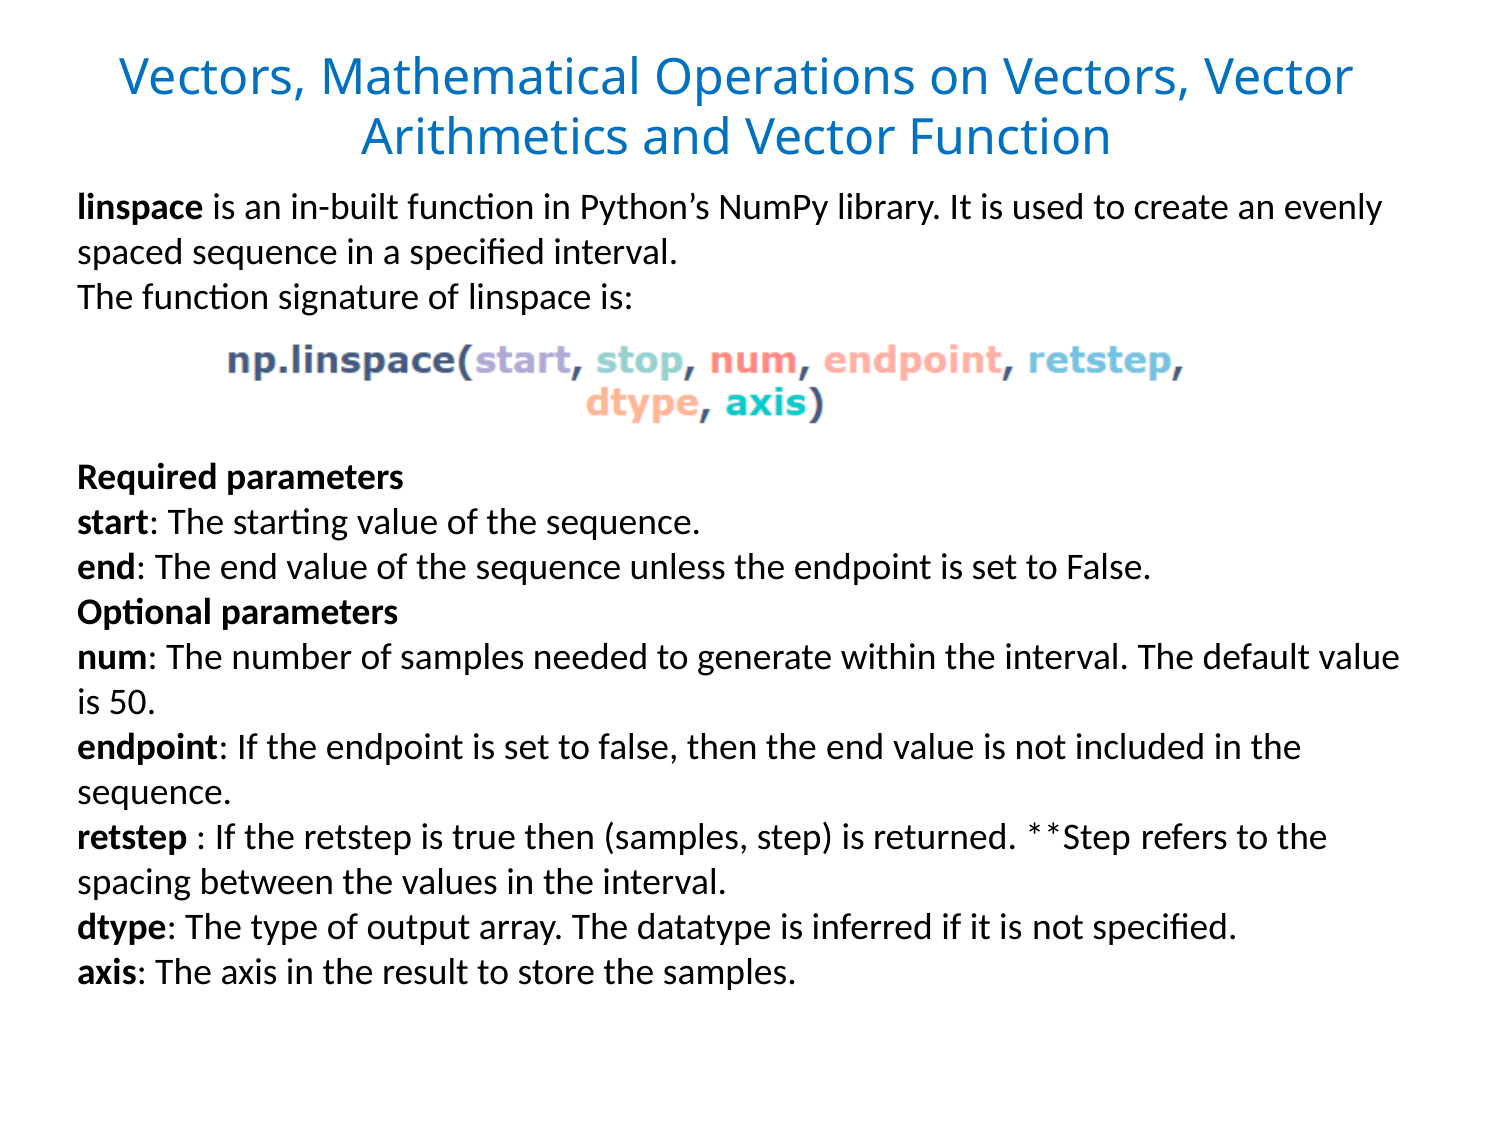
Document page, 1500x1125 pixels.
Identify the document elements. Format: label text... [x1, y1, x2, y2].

text_box Vectors, Mathematical Operations on Vectors, Vector Arithmetics and Vector Function [62, 37, 1413, 173]
picture [212, 337, 1215, 426]
text_box linspace is an in-built function in Python’s NumPy library. It is used to create an evenly spaced sequence in a specified interval. The function signature of linspace is: Required parameters start: The starting value of the sequence. end: The end value of the sequence unless the endpoint is set to False. Optional parameters num: The number of samples needed to generate within the interval. The default value is 50. endpoint: If the endpoint is set to false, then the end value is not included in the sequence. retstep : If the retstep is true then (samples, step) is returned. **Step​ refers to the spacing between the values in the interval. dtype: The type of output array. The datatype is inferred if it is ​not specified. axis: The axis in the result to store the samples. [62, 174, 1425, 1000]
